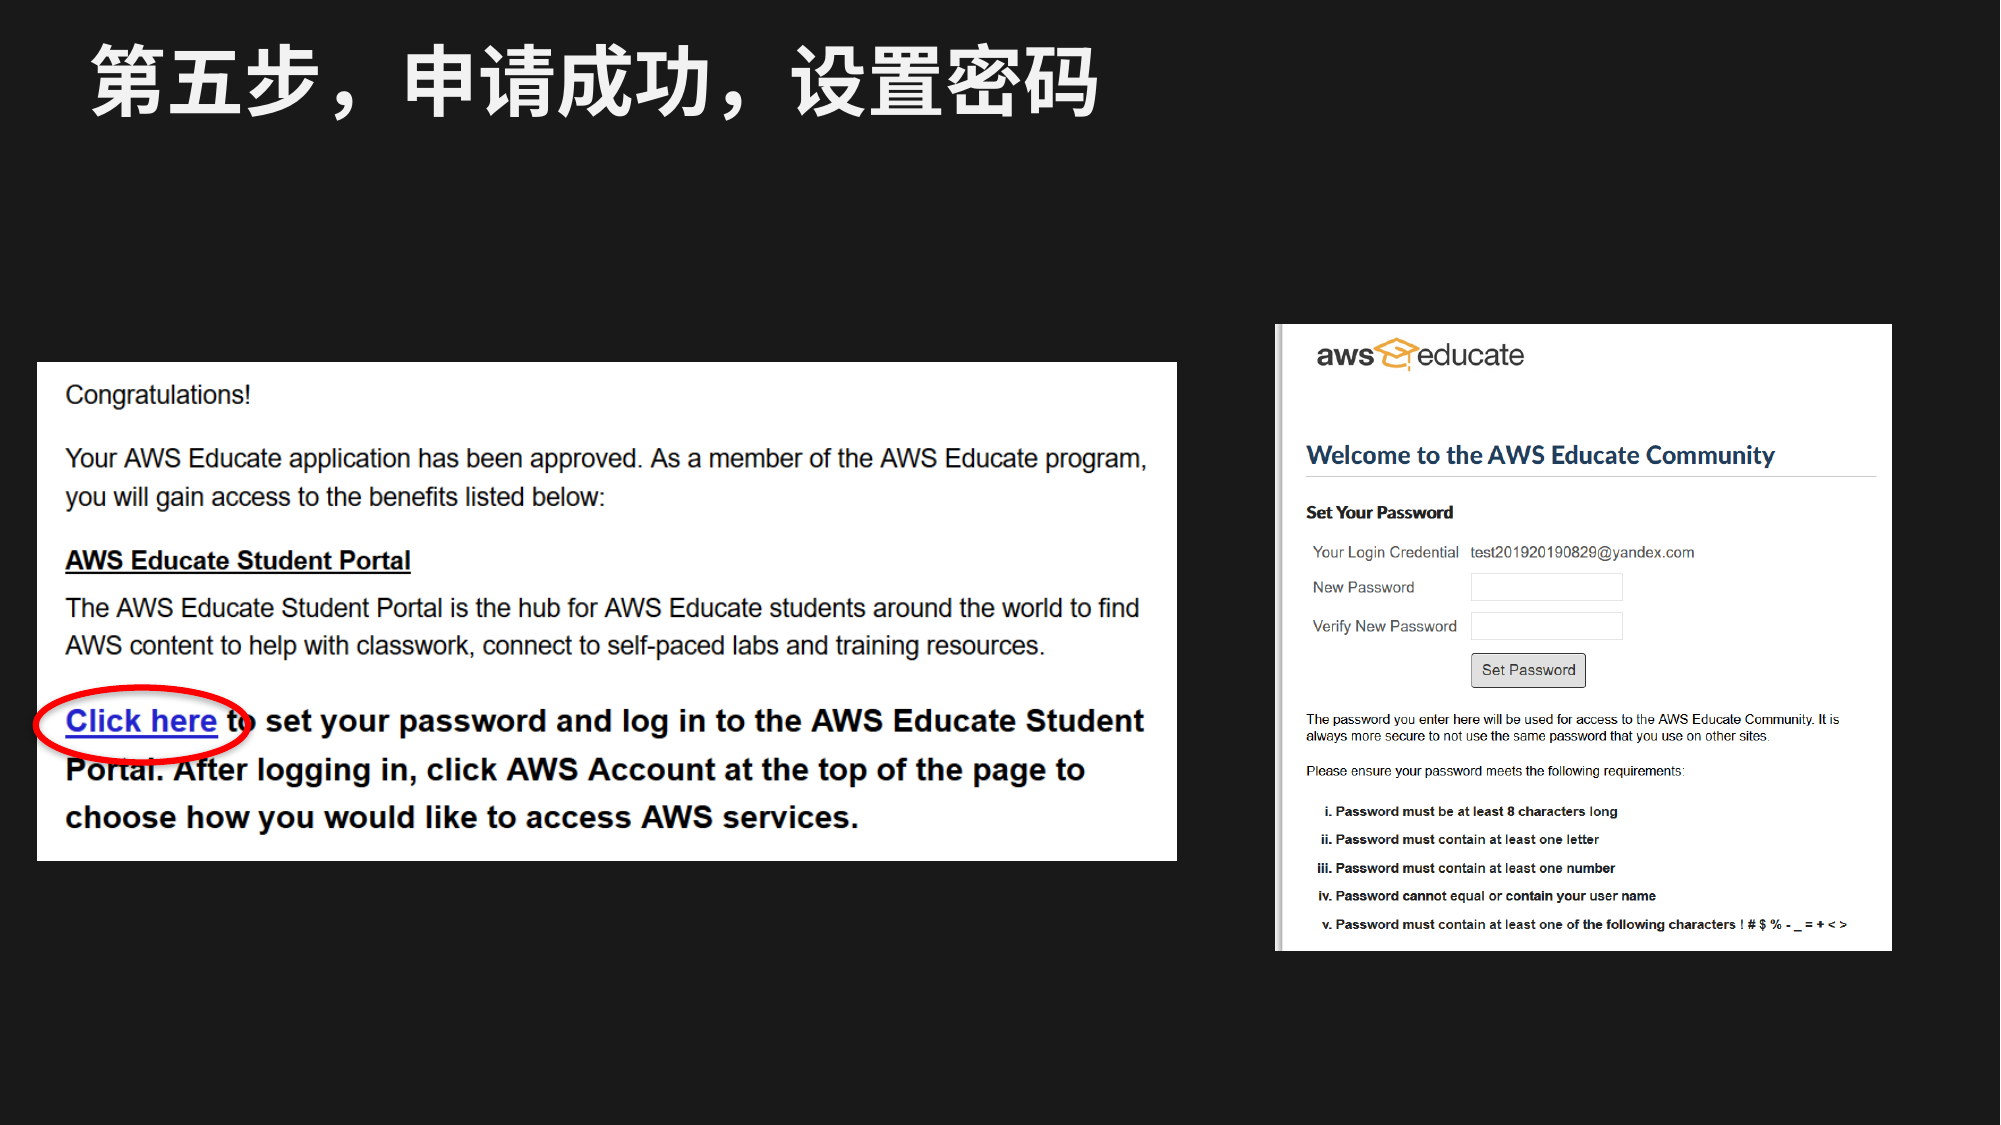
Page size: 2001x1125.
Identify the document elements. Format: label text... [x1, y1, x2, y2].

text_box 第五步，申请成功，设置密码 [73, 25, 1869, 145]
picture [1274, 324, 1893, 951]
picture [37, 362, 1177, 861]
